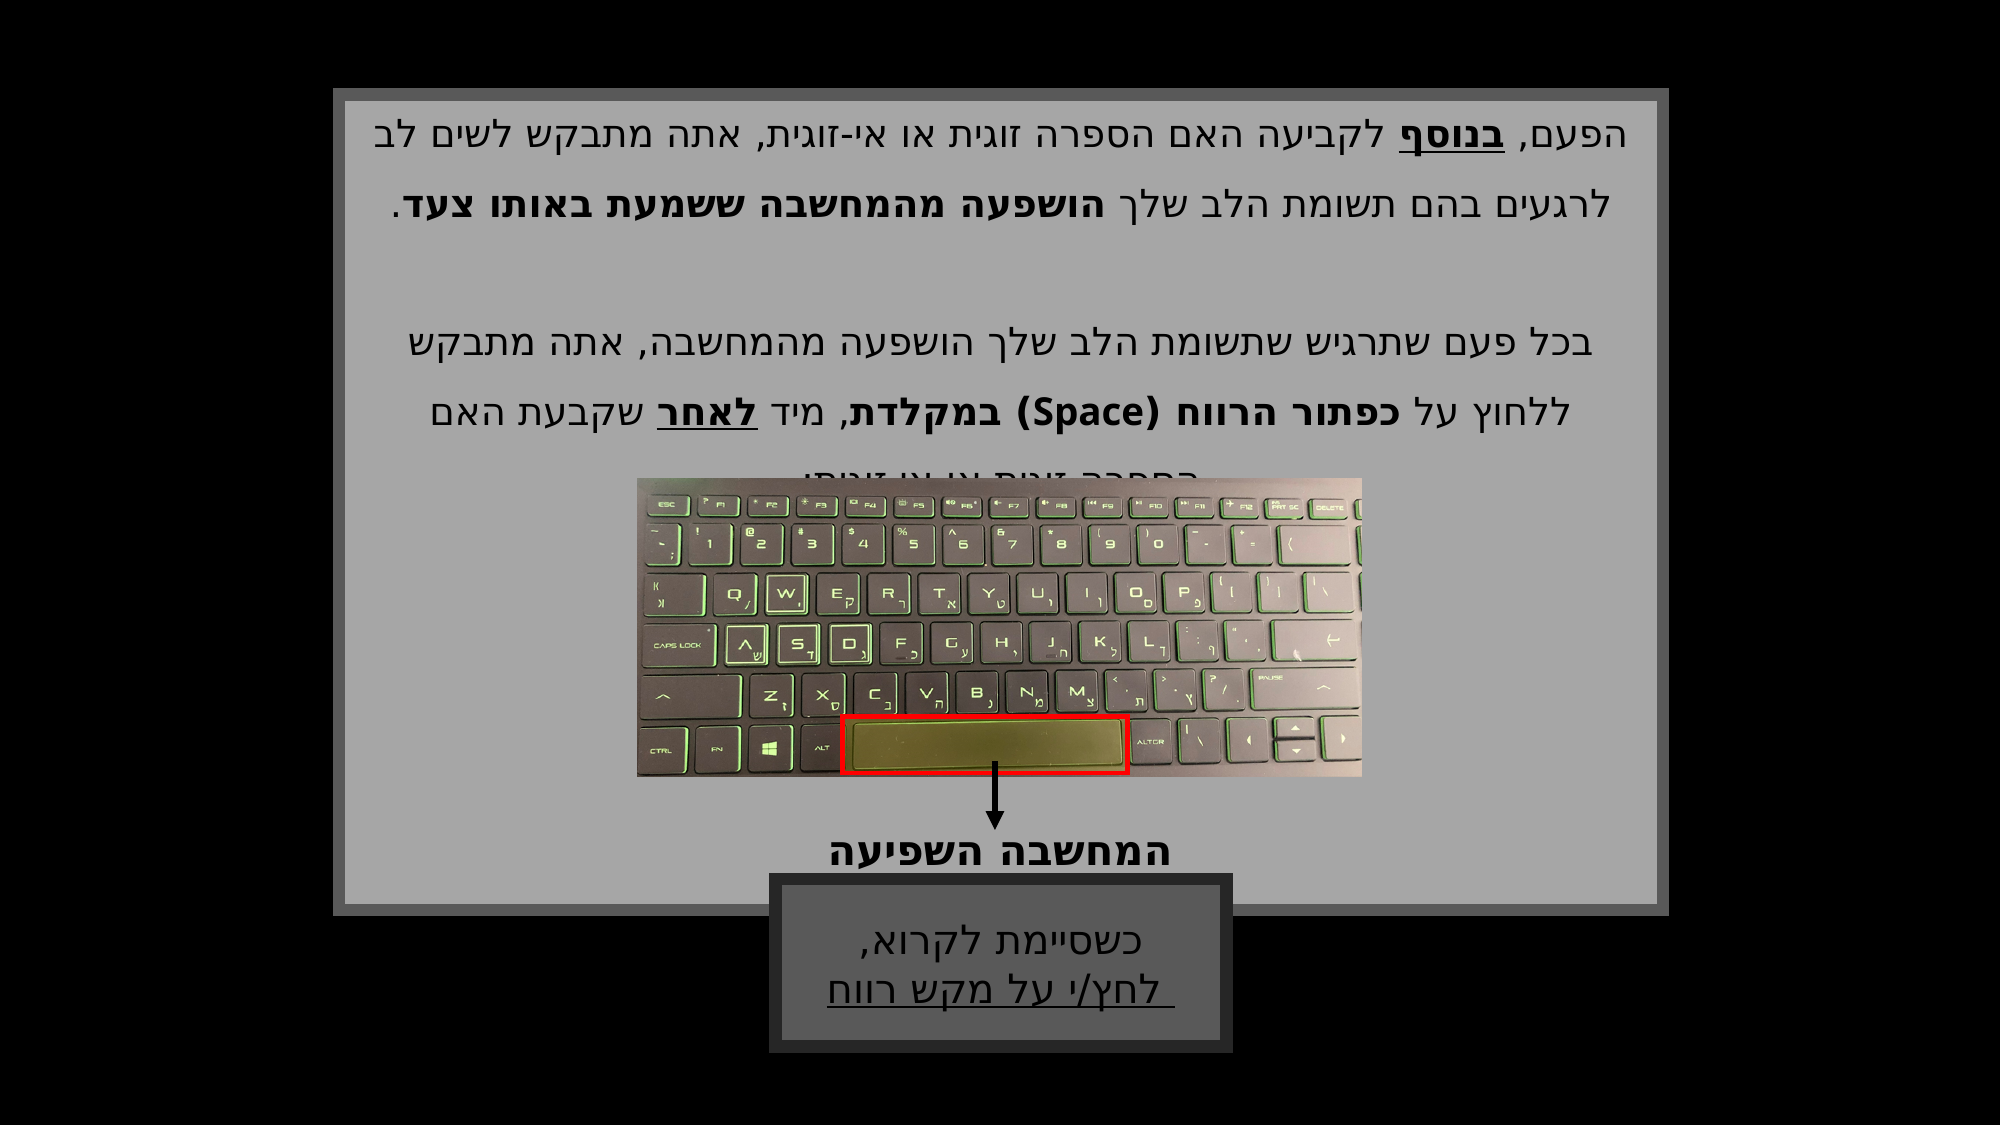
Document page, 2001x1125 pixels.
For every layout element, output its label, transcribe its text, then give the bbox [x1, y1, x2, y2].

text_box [637, 478, 1363, 889]
text_box הפעם, בנוסף לקביעה האם הספרה זוגית או אי-זוגית, אתה מתבקש לשים לב לרגעים בהם תשומת הלב שלך הושפעה מהמחשבה ששמעת באותו צעד. בכל פעם שתרגיש שתשומת הלב שלך הושפעה מהמחשבה, אתה מתבקש ללחוץ על כפתור הרווח (Space) במקלדת, מיד לאחר שקבעת האם הספרה זוגית או אי זוגית: [338, 94, 1664, 911]
text_box כשסיימת לקרוא, לחץ/י על מקש רווח [774, 889, 1227, 1047]
